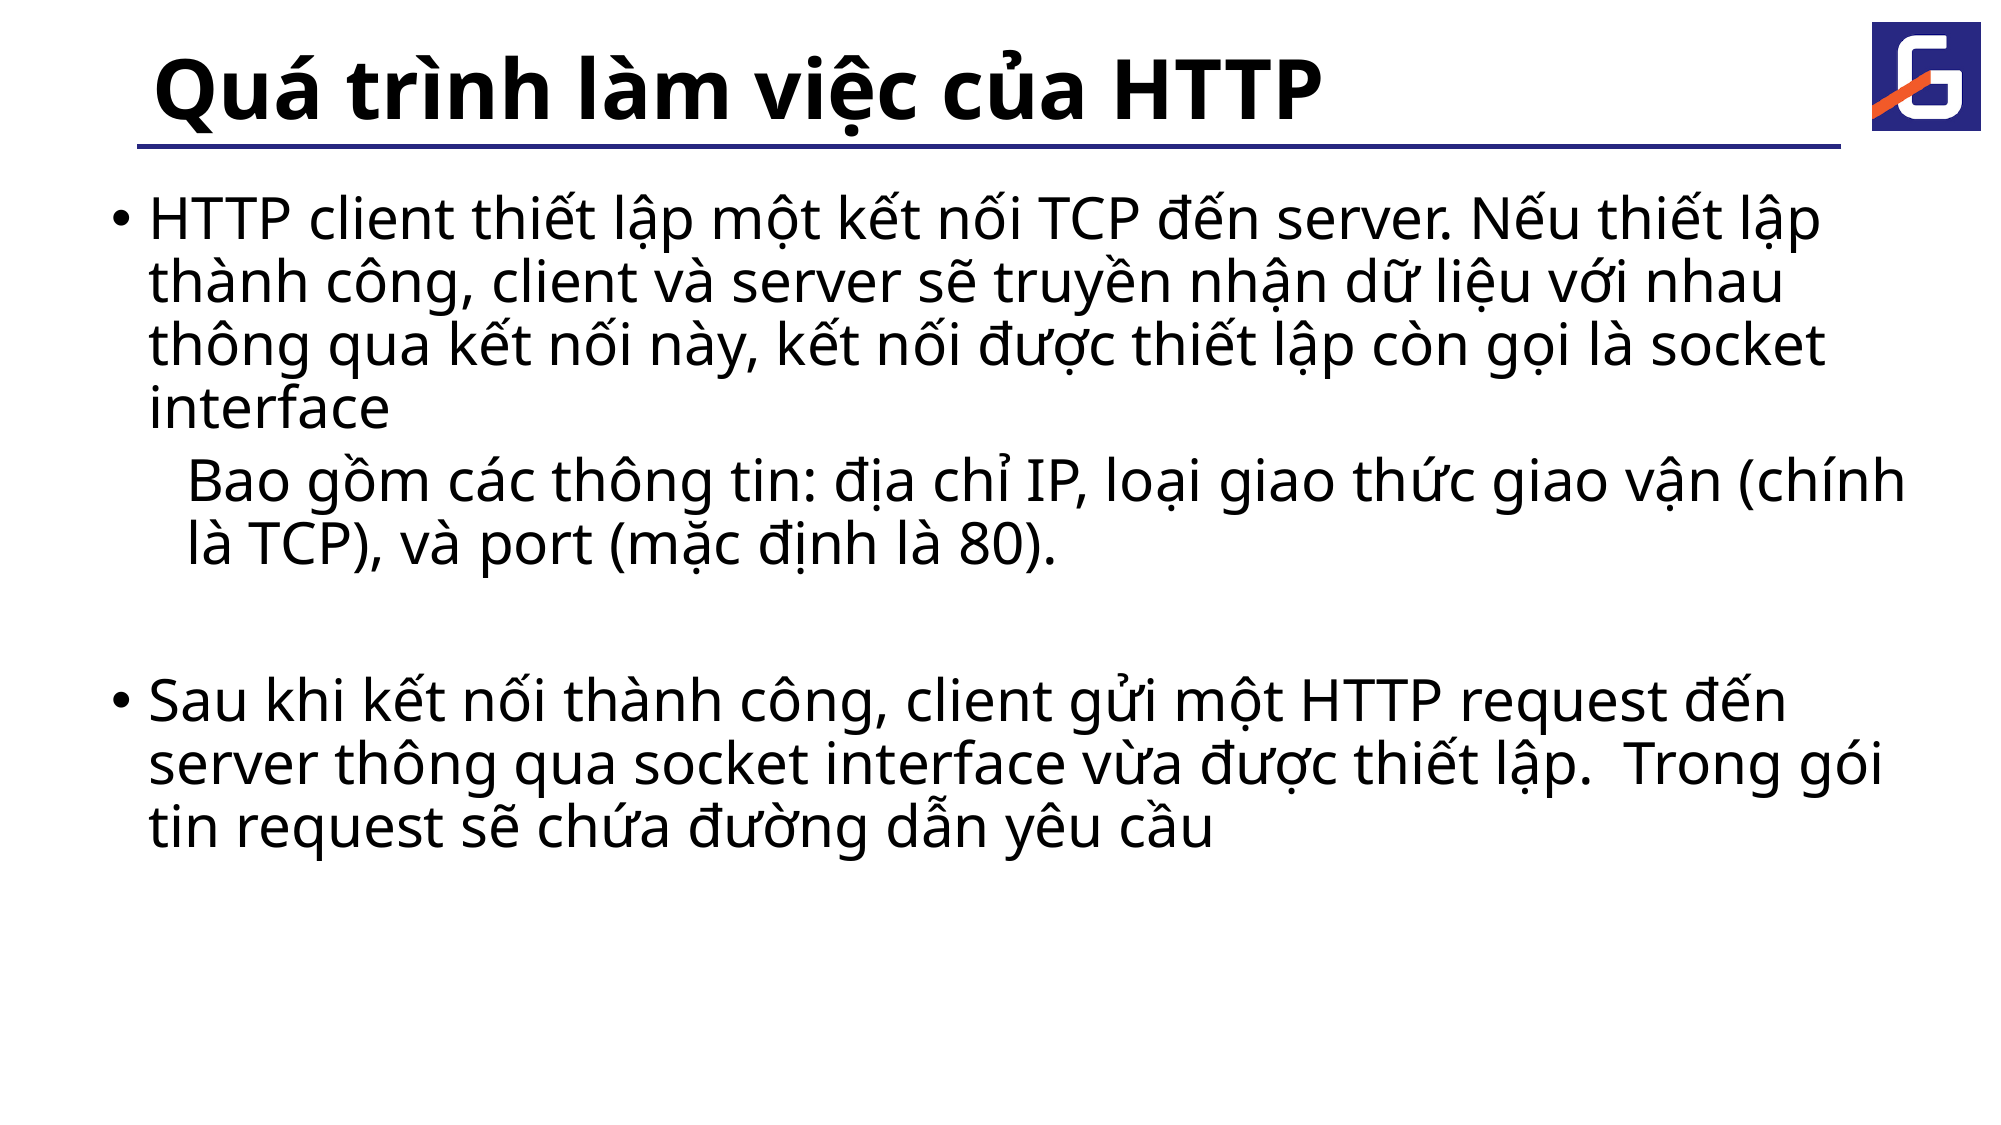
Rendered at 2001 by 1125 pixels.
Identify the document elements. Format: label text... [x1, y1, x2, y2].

picture [1872, 22, 1981, 131]
list HTTP client thiết lập một kết nối TCP đến server. Nếu thiết lập thành công, client và server sẽ truyền nhận dữ liệu với nhau thông qua kết nối này, kết nối được thiết lập còn gọi là socket interface Bao gồm các thông tin: địa chỉ IP, loại giao thức giao vận (chính là TCP), và port (mặc định là 80). Sau khi kết nối thành công, client gửi một HTTP request đến server thông qua socket interface vừa được thiết lập. Trong gói tin request sẽ chứa đường dẫn yêu cầu [95, 181, 1959, 1061]
title Quá trình làm việc của HTTP [137, 26, 1863, 160]
